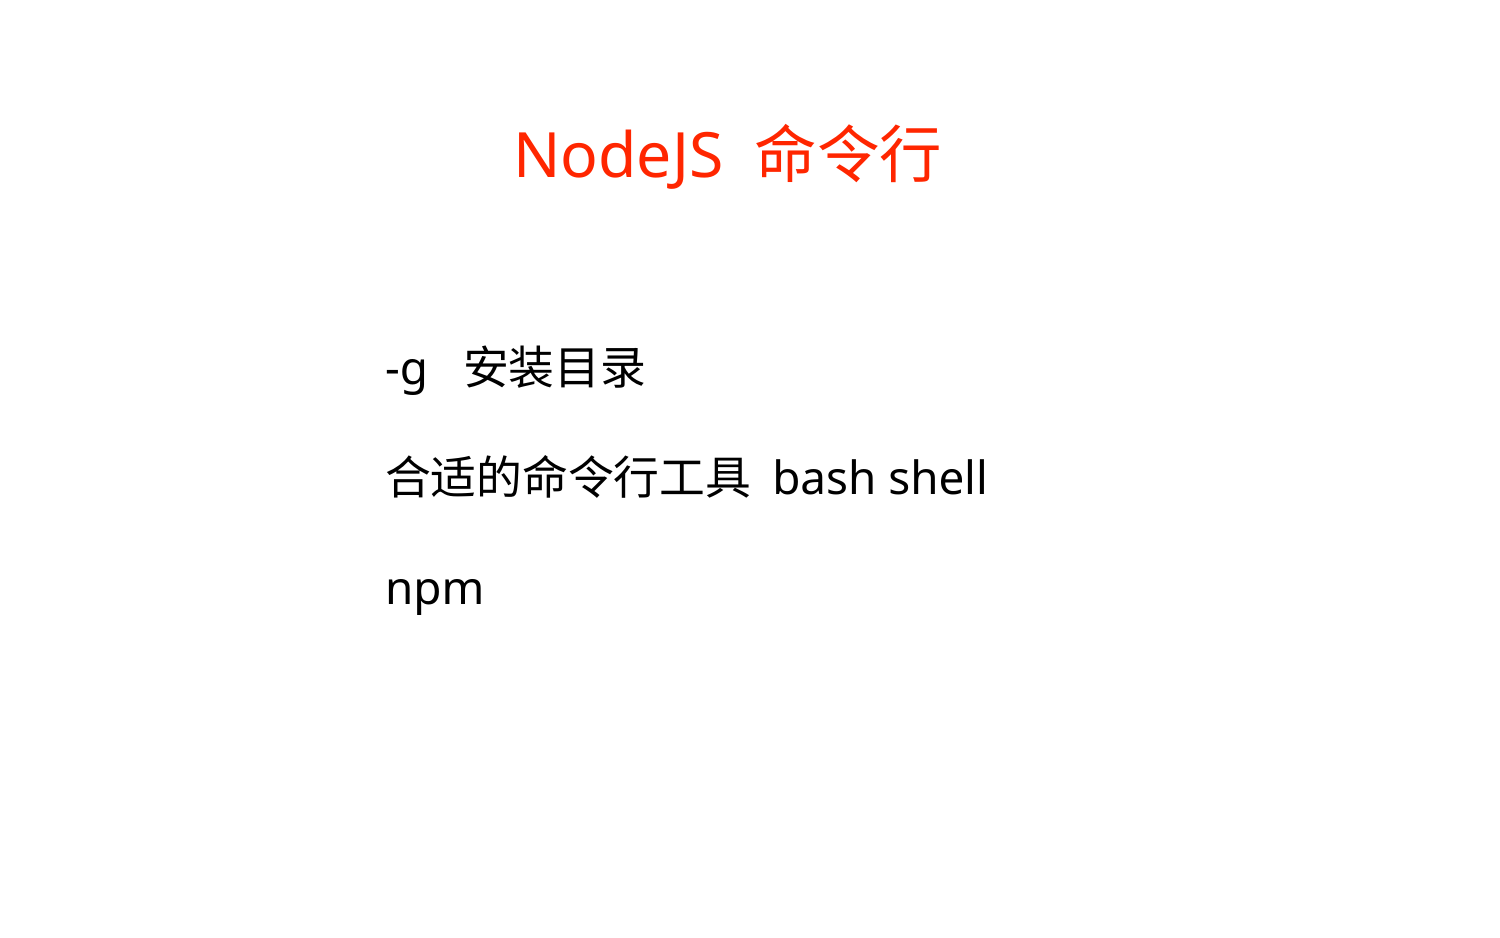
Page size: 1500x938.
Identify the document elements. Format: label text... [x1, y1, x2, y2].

text_box -g 安装目录 合适的命令行工具 bash shell npm [385, 338, 1001, 614]
text_box NodeJS 命令行 [513, 115, 943, 191]
